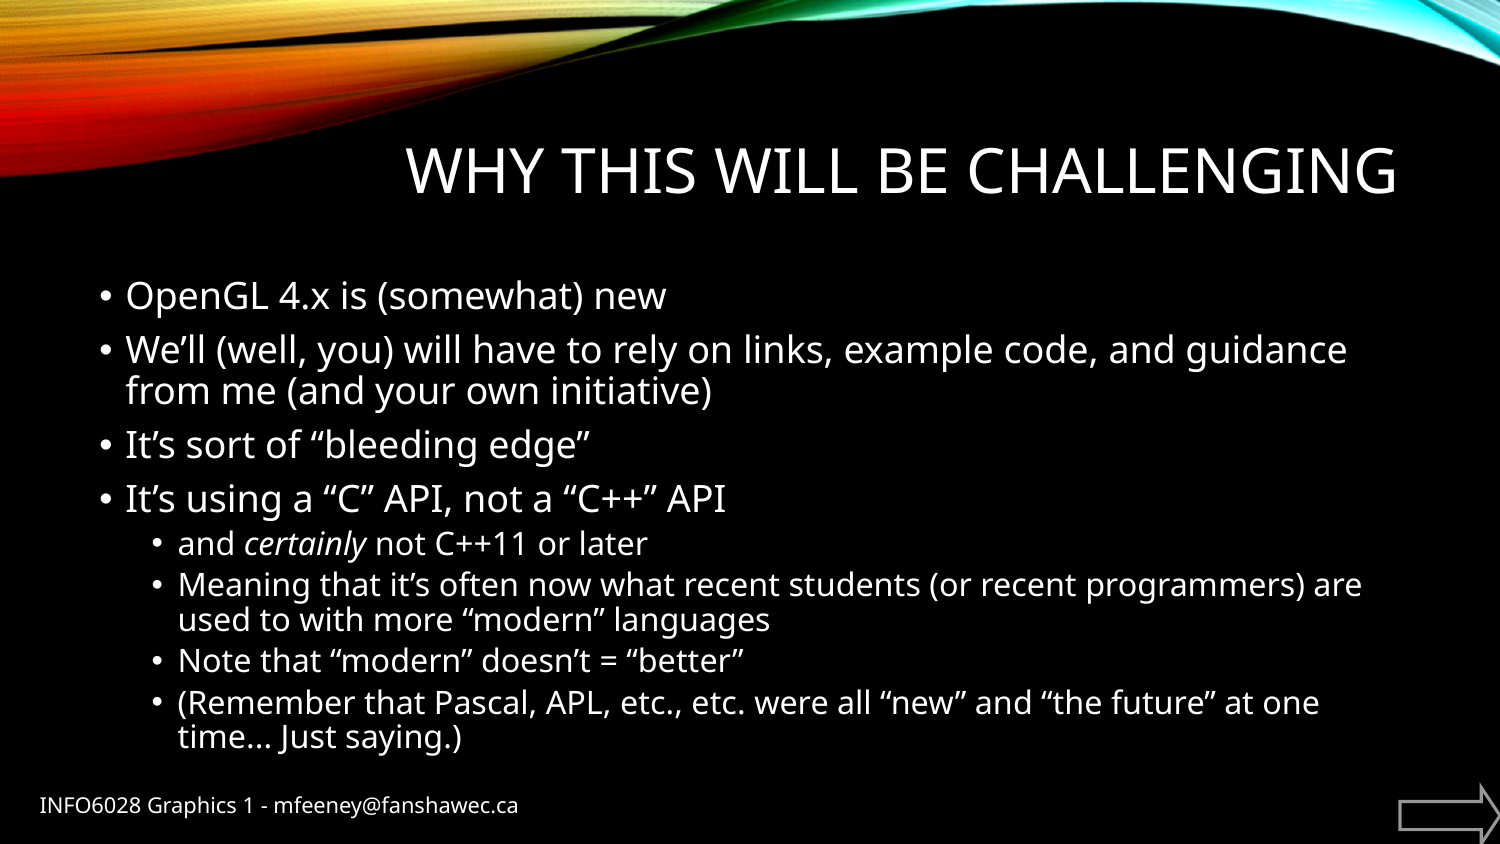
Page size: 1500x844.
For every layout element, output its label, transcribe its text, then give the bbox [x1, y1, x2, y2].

text_box [1400, 787, 1500, 844]
title Why this will be challenging [356, 94, 1416, 254]
list OpenGL 4.x is (somewhat) new We’ll (well, you) will have to rely on links, example code, and guidance from me (and your own initiative) It’s sort of “bleeding edge” It’s using a “C” API, not a “C++” API and certainly not C++11 or later Meaning that it’s often now what recent students (or recent programmers) are used to with more “modern” languages Note that “modern” doesn’t = “better” (Remember that Pascal, APL, etc., etc. were all “new” and “the future” at one time... Just saying.) [84, 270, 1416, 766]
picture [0, 0, 1500, 178]
